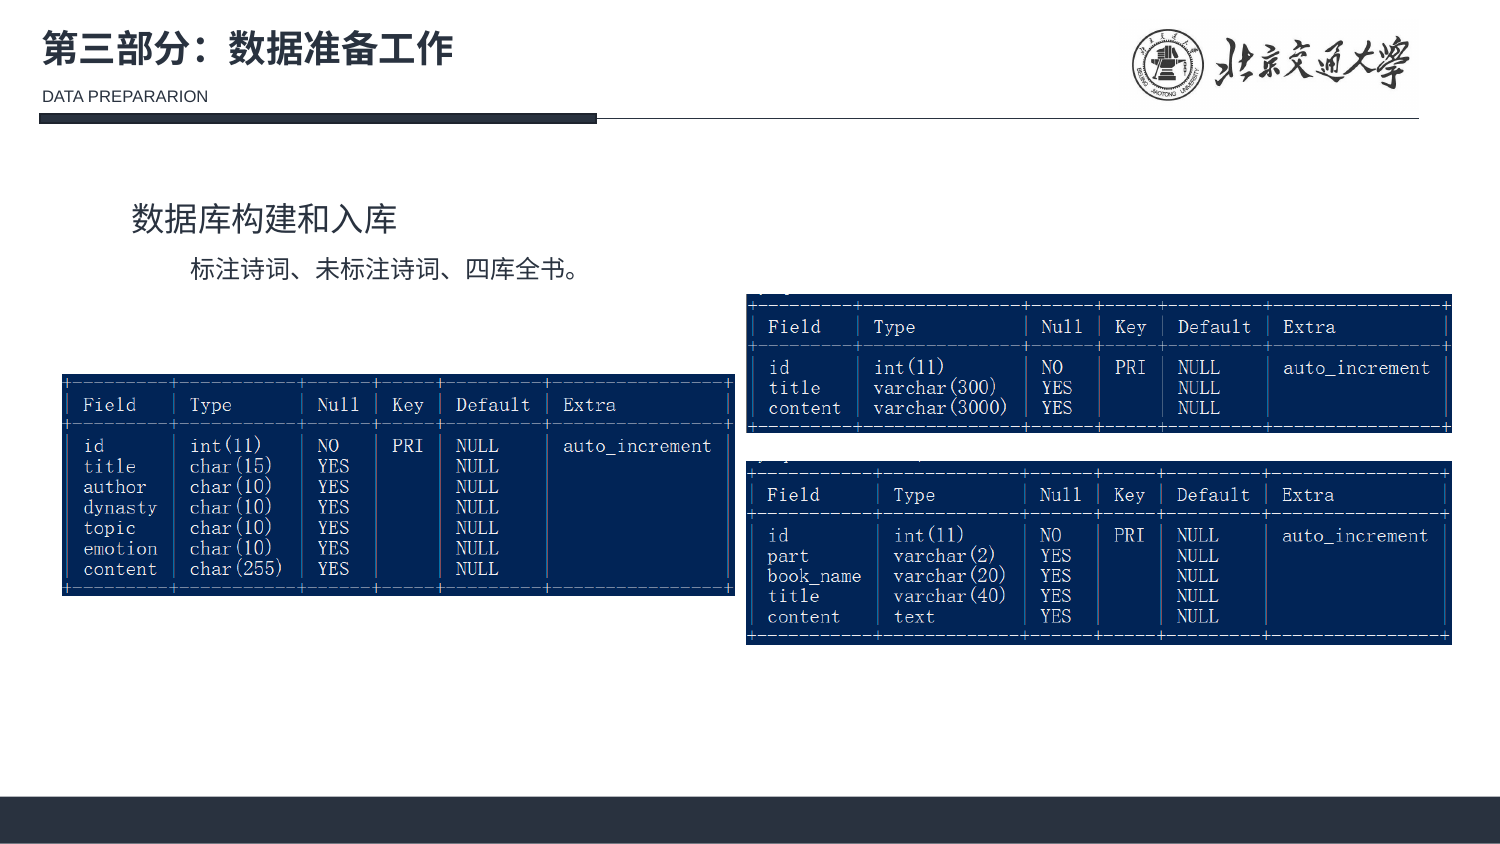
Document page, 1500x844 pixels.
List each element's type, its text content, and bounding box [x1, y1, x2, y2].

text_box DATA PREPARARION [27, 78, 224, 114]
text_box 第三部分：数据准备工作 [26, 18, 469, 78]
picture [746, 461, 1452, 645]
text_box 数据库构建和入库 [116, 190, 413, 246]
picture [746, 294, 1452, 433]
picture [62, 374, 735, 596]
picture [1119, 19, 1419, 111]
text_box 标注诗词、未标注诗词、四库全书。 [175, 246, 1318, 291]
